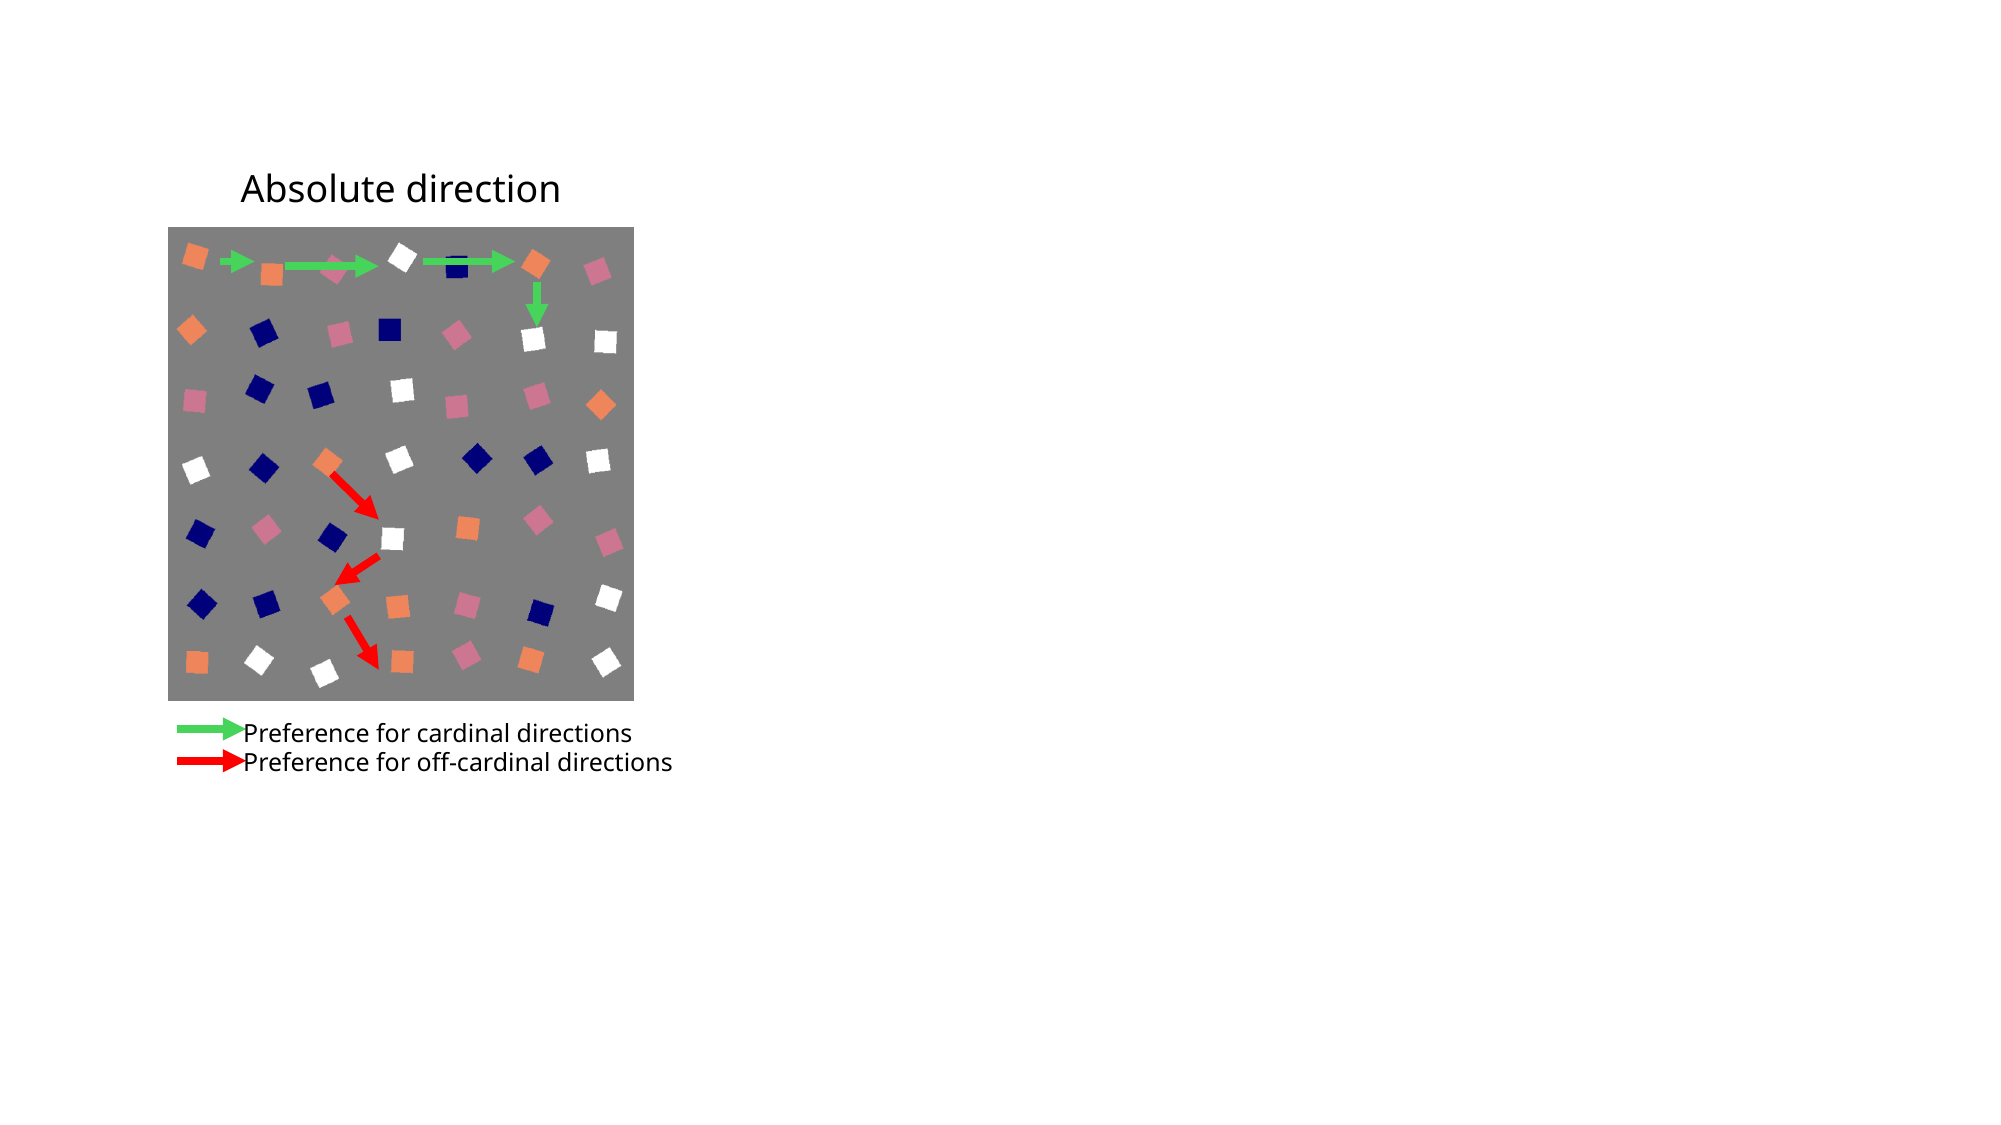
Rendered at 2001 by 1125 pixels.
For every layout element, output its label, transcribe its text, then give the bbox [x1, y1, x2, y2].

text_box Preference for cardinal directions Preference for off-cardinal directions [228, 709, 689, 785]
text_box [334, 555, 380, 586]
picture [168, 227, 635, 701]
text_box Absolute direction [168, 157, 634, 218]
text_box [346, 616, 380, 671]
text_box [331, 473, 380, 521]
